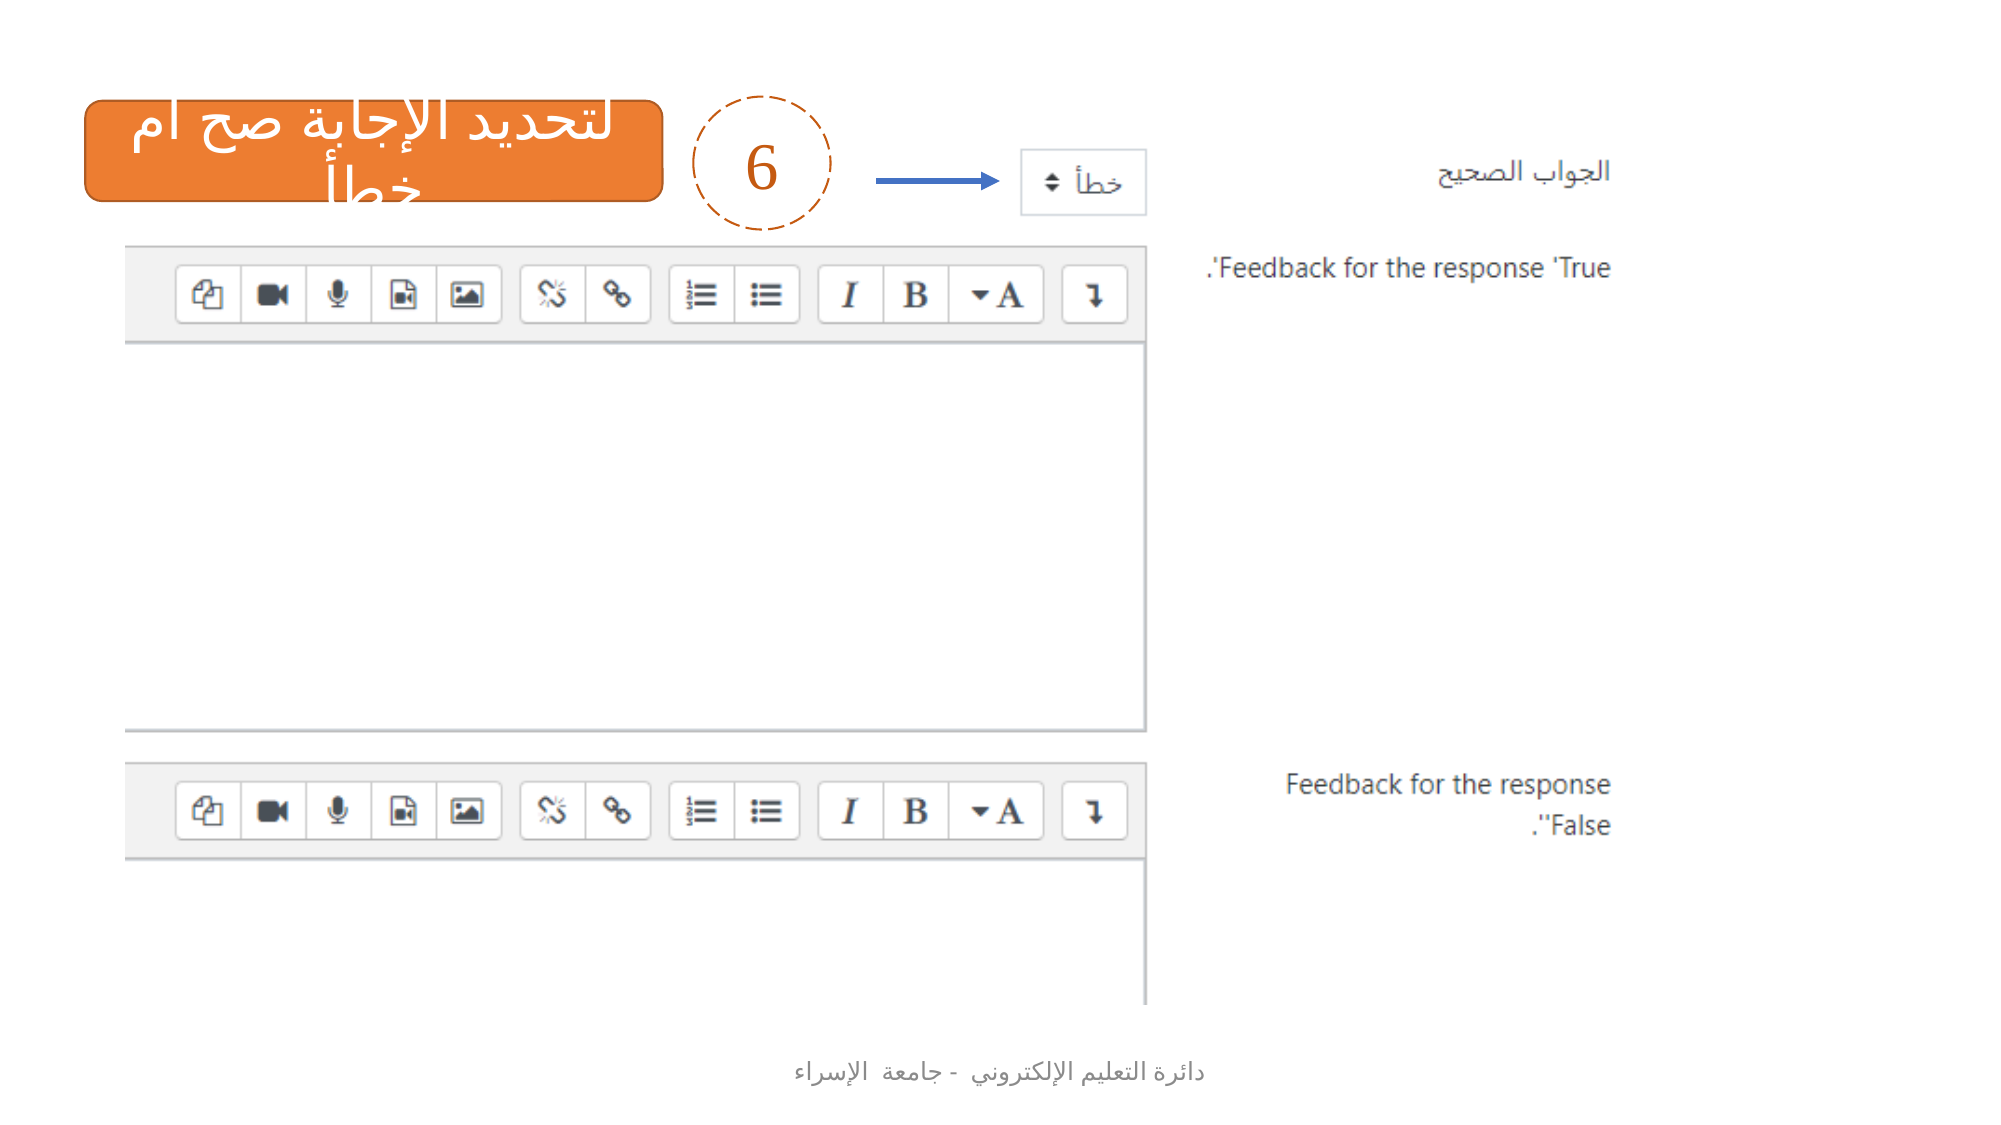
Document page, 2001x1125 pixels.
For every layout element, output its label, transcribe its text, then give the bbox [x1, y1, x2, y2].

footer دائرة التعليم الإلكتروني - جامعة الإسراء [662, 1042, 1338, 1103]
text_box 6 [697, 95, 827, 138]
text_box لتحديد الإجابة صح ام خطأ [84, 99, 664, 203]
picture [125, 138, 1680, 1005]
